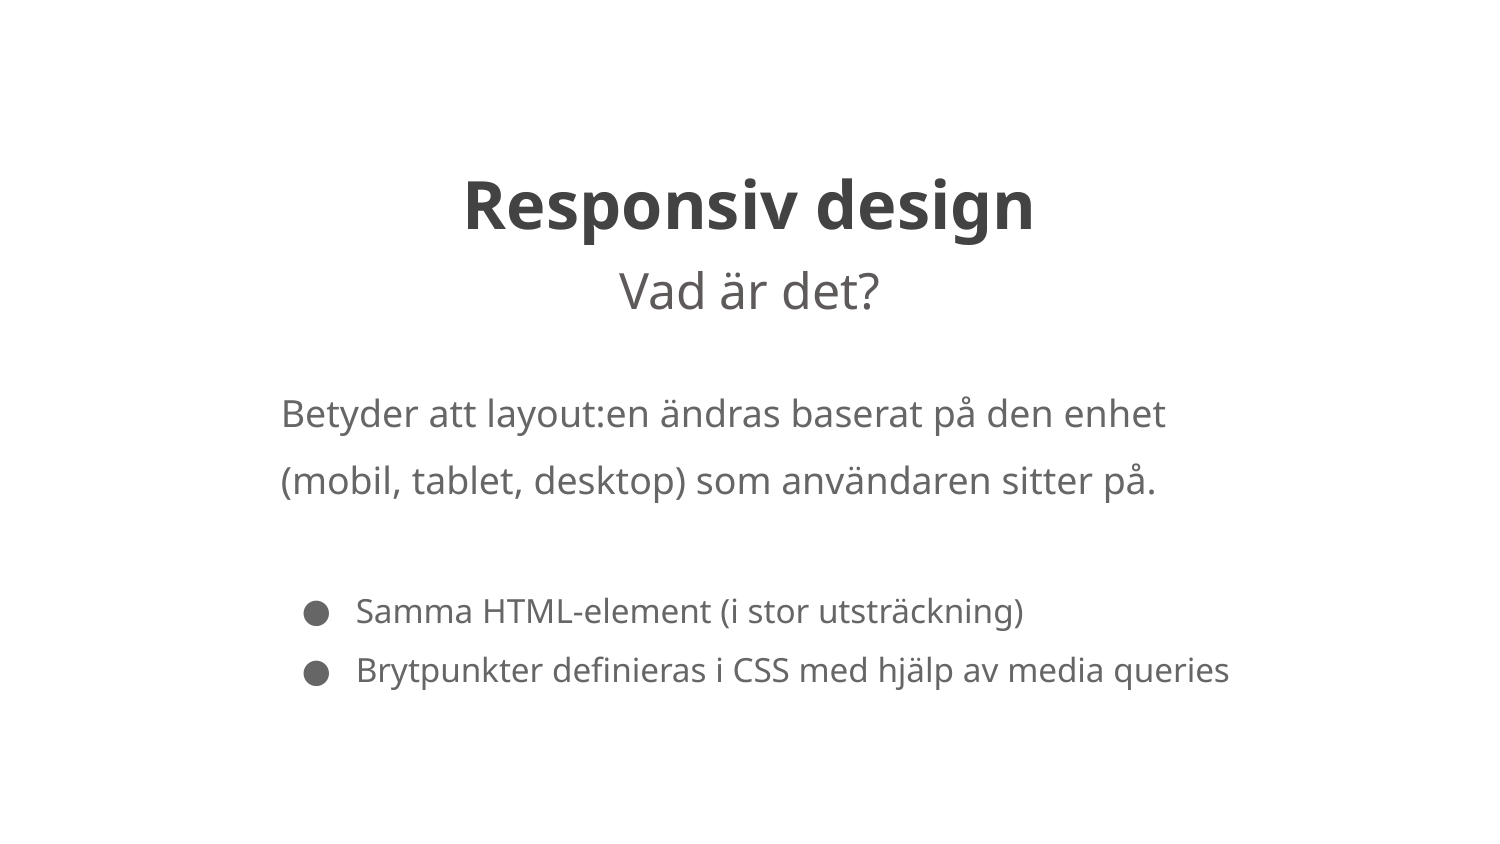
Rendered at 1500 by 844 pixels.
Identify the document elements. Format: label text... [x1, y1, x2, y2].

list Betyder att layout:en ändras baserat på den enhet (mobil, tablet, desktop) som användaren sitter på. Samma HTML-element (i stor utsträckning) Brytpunkter definieras i CSS med hjälp av media queries [265, 352, 1257, 765]
title Responsiv design [110, 128, 1390, 277]
text_box Vad är det? [268, 244, 1232, 372]
